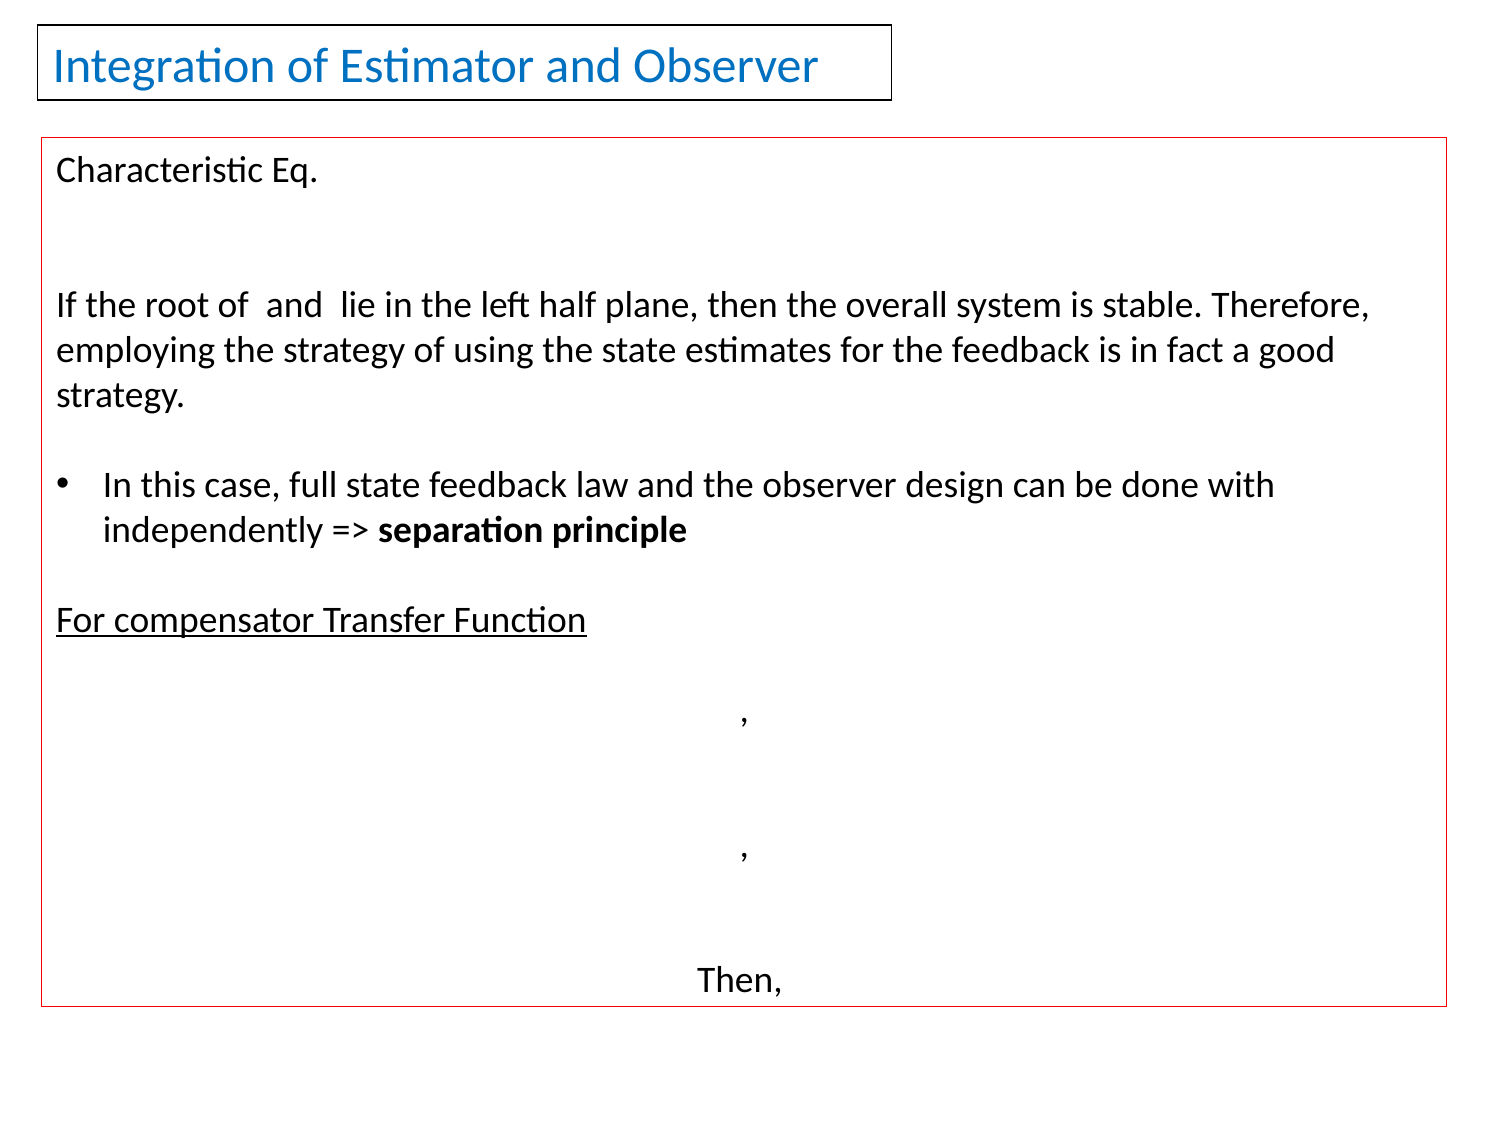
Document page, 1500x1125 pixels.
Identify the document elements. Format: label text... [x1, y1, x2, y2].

title Integration of Estimator and Observer [37, 24, 892, 100]
